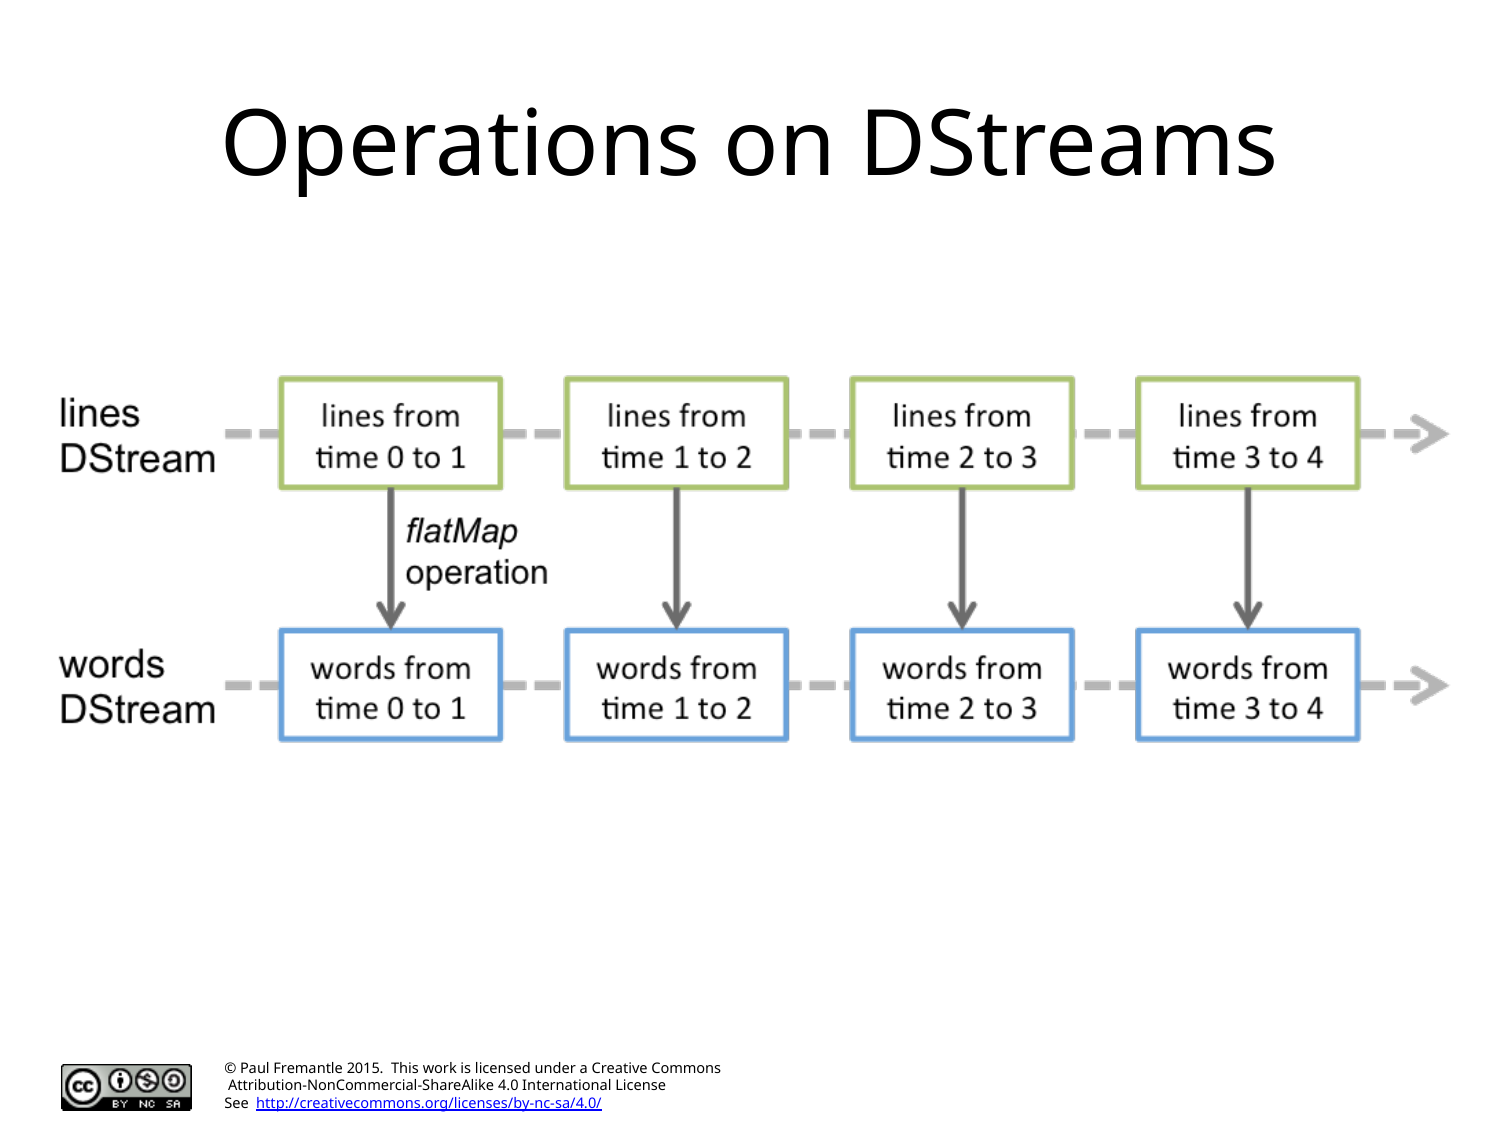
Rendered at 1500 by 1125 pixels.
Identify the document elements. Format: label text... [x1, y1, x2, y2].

title Operations on DStreams [75, 45, 1425, 233]
picture [61, 1064, 192, 1111]
picture [0, 293, 1500, 828]
